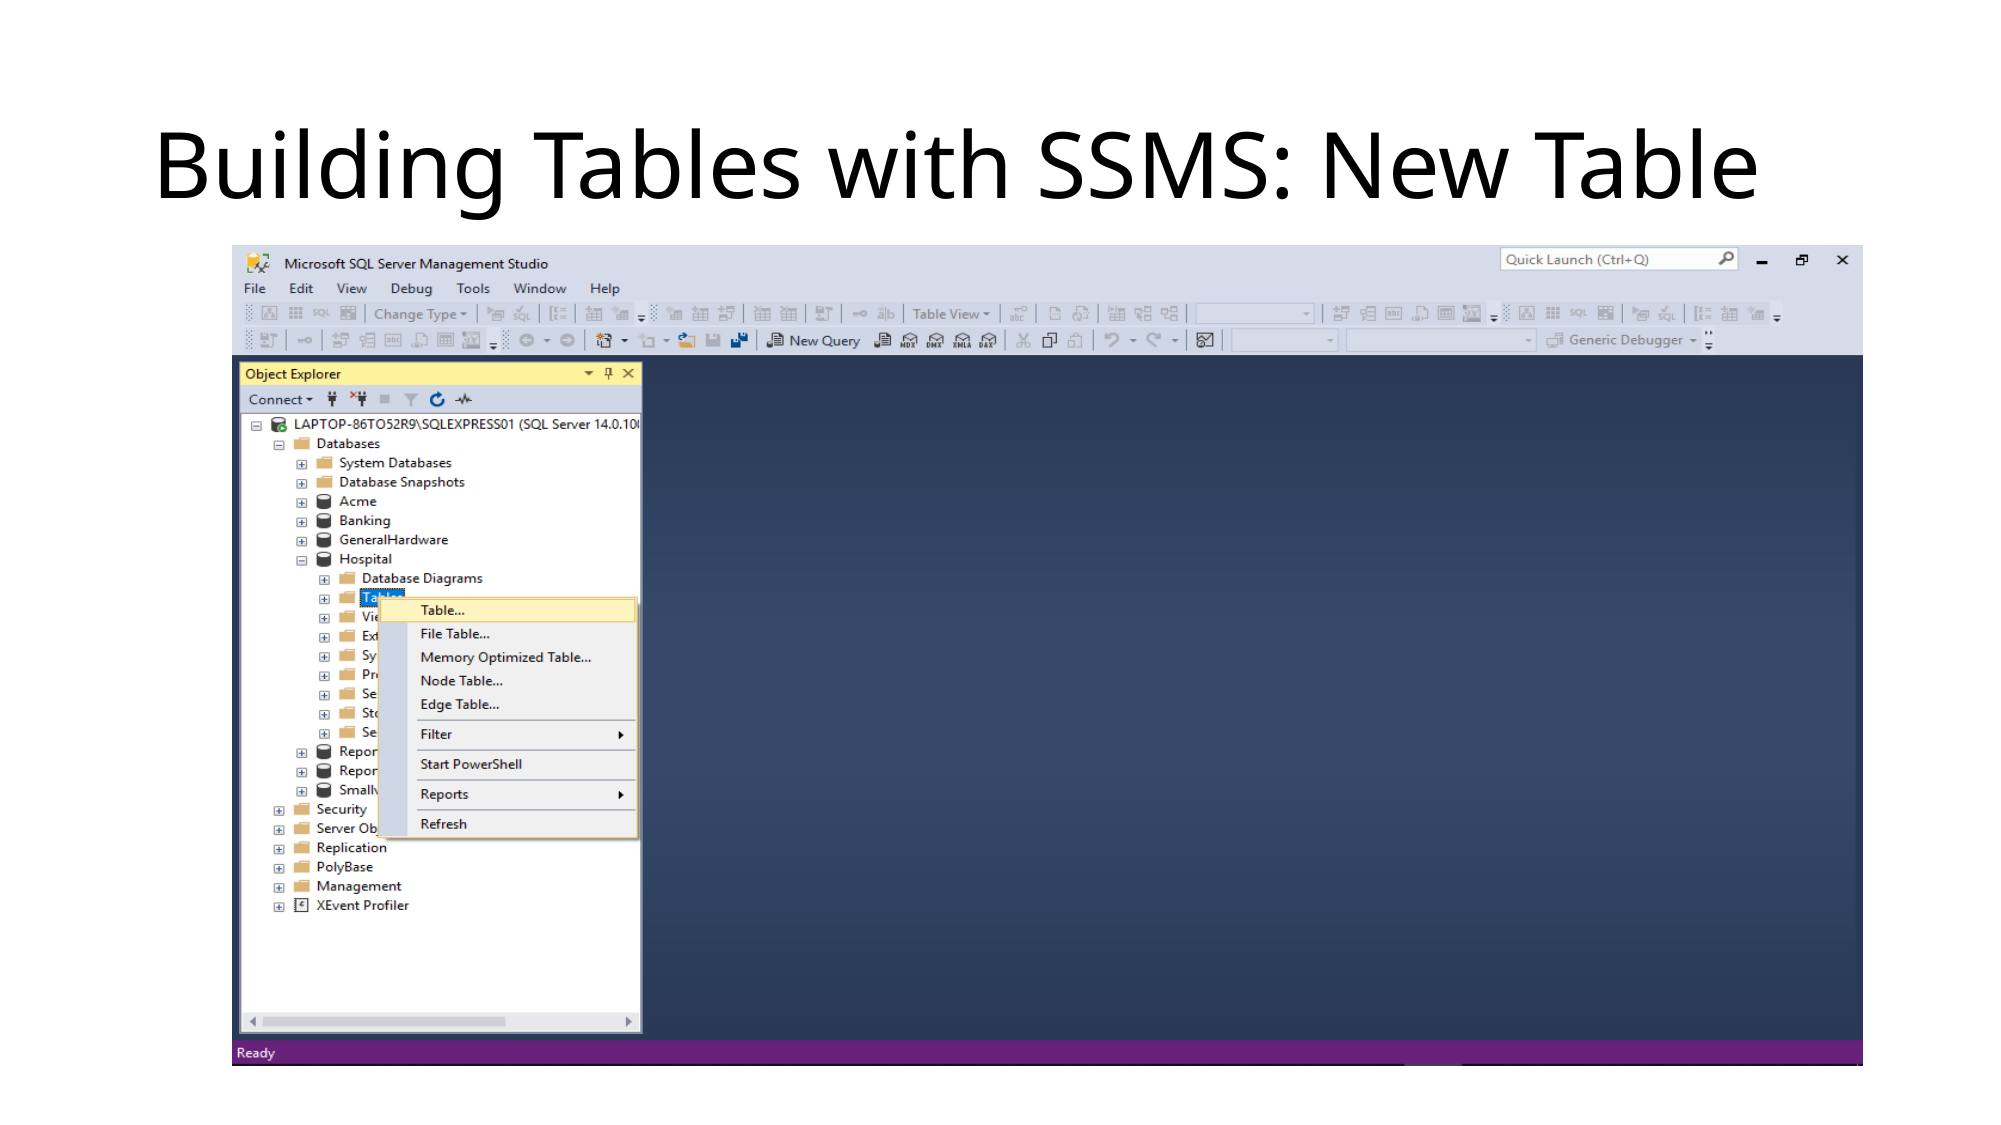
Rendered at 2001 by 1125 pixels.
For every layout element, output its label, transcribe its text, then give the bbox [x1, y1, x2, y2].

picture [232, 245, 1863, 1066]
title Building Tables with SSMS: New Table [137, 59, 1863, 278]
